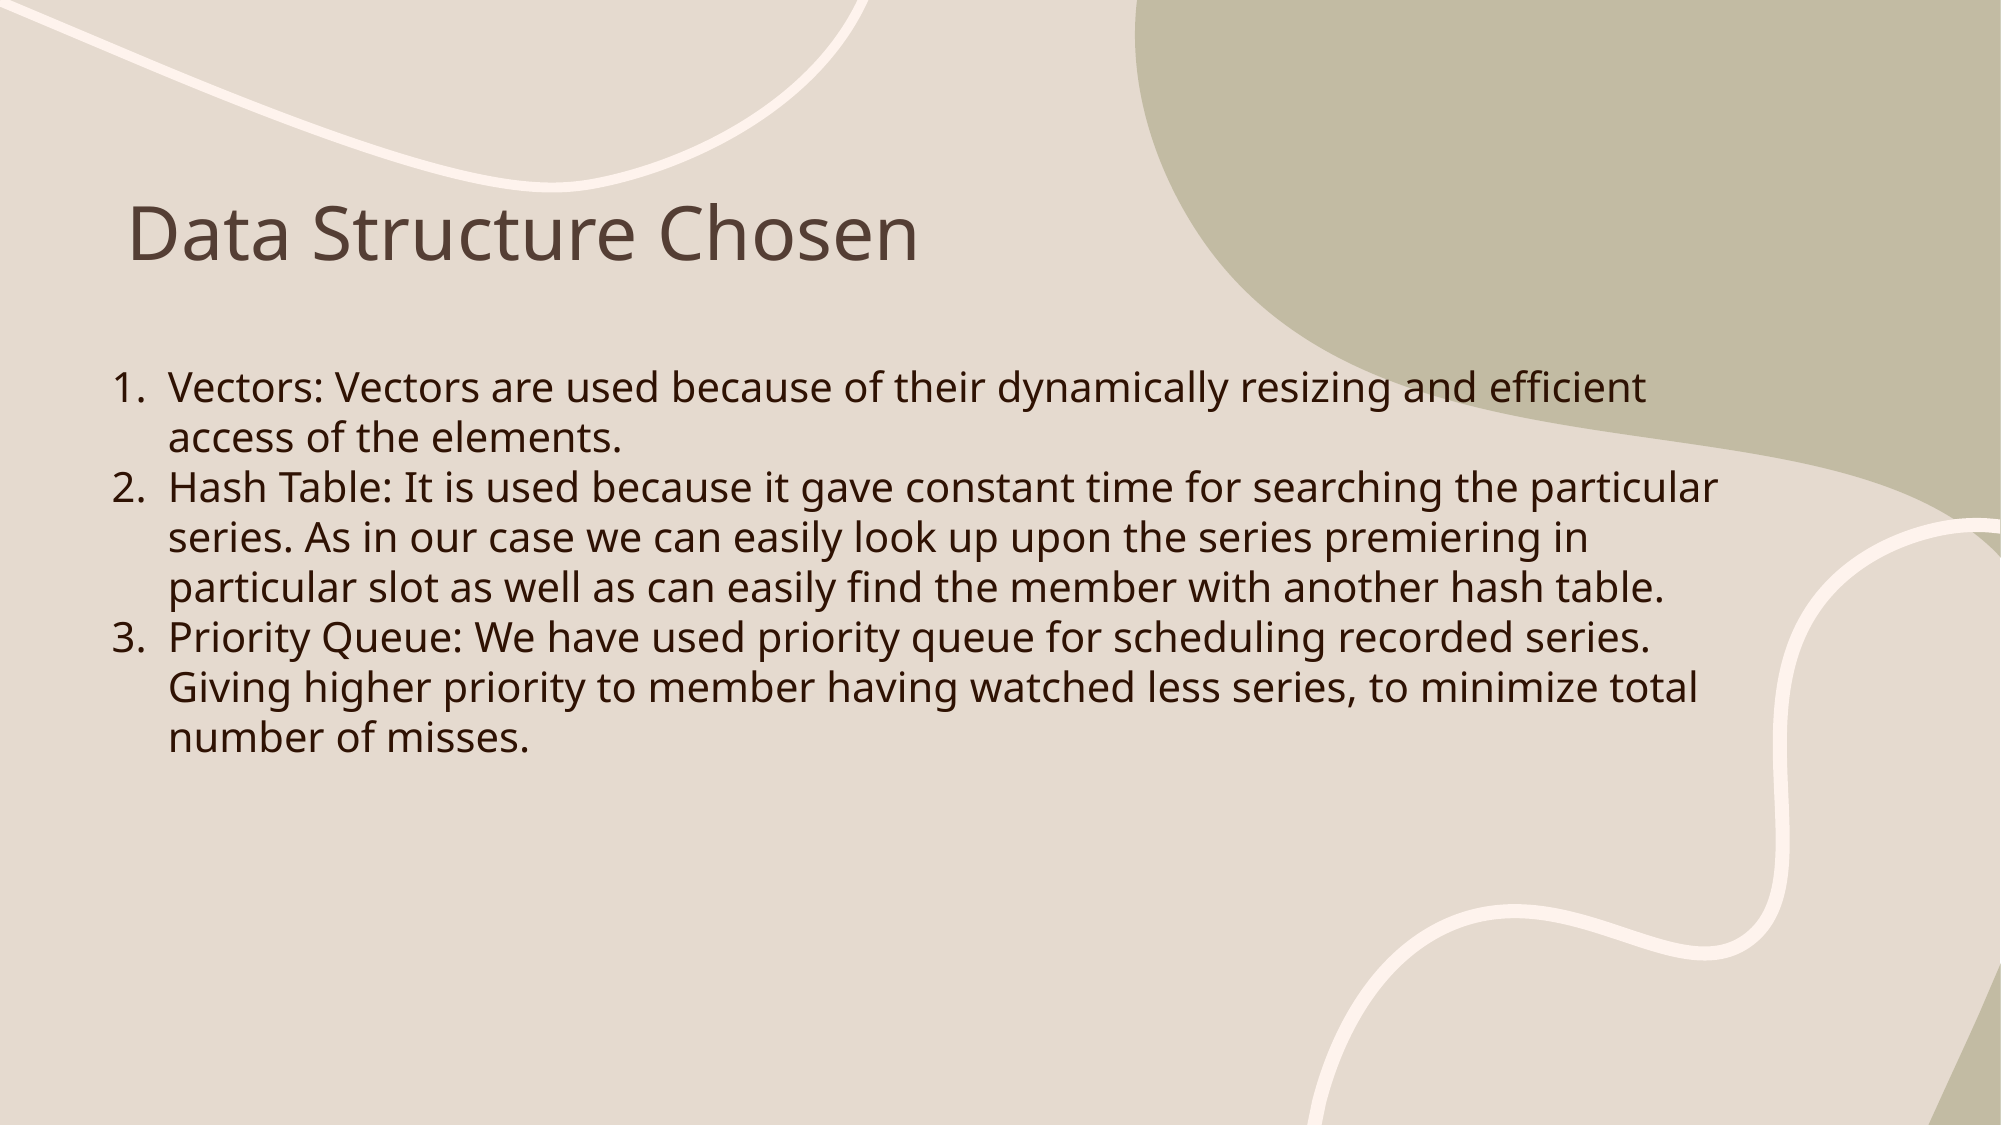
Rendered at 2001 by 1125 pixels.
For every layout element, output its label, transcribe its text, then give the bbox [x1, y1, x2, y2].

text_box Vectors: Vectors are used because of their dynamically resizing and efficient access of the elements. Hash Table: It is used because it gave constant time for searching the particular series. As in our case we can easily look up upon the series premiering in particular slot as well as can easily find the member with another hash table. Priority Queue: We have used priority queue for scheduling recorded series. Giving higher priority to member having watched less series, to minimize total number of misses. [96, 352, 1759, 818]
title Data Structure Chosen [111, 102, 1096, 282]
